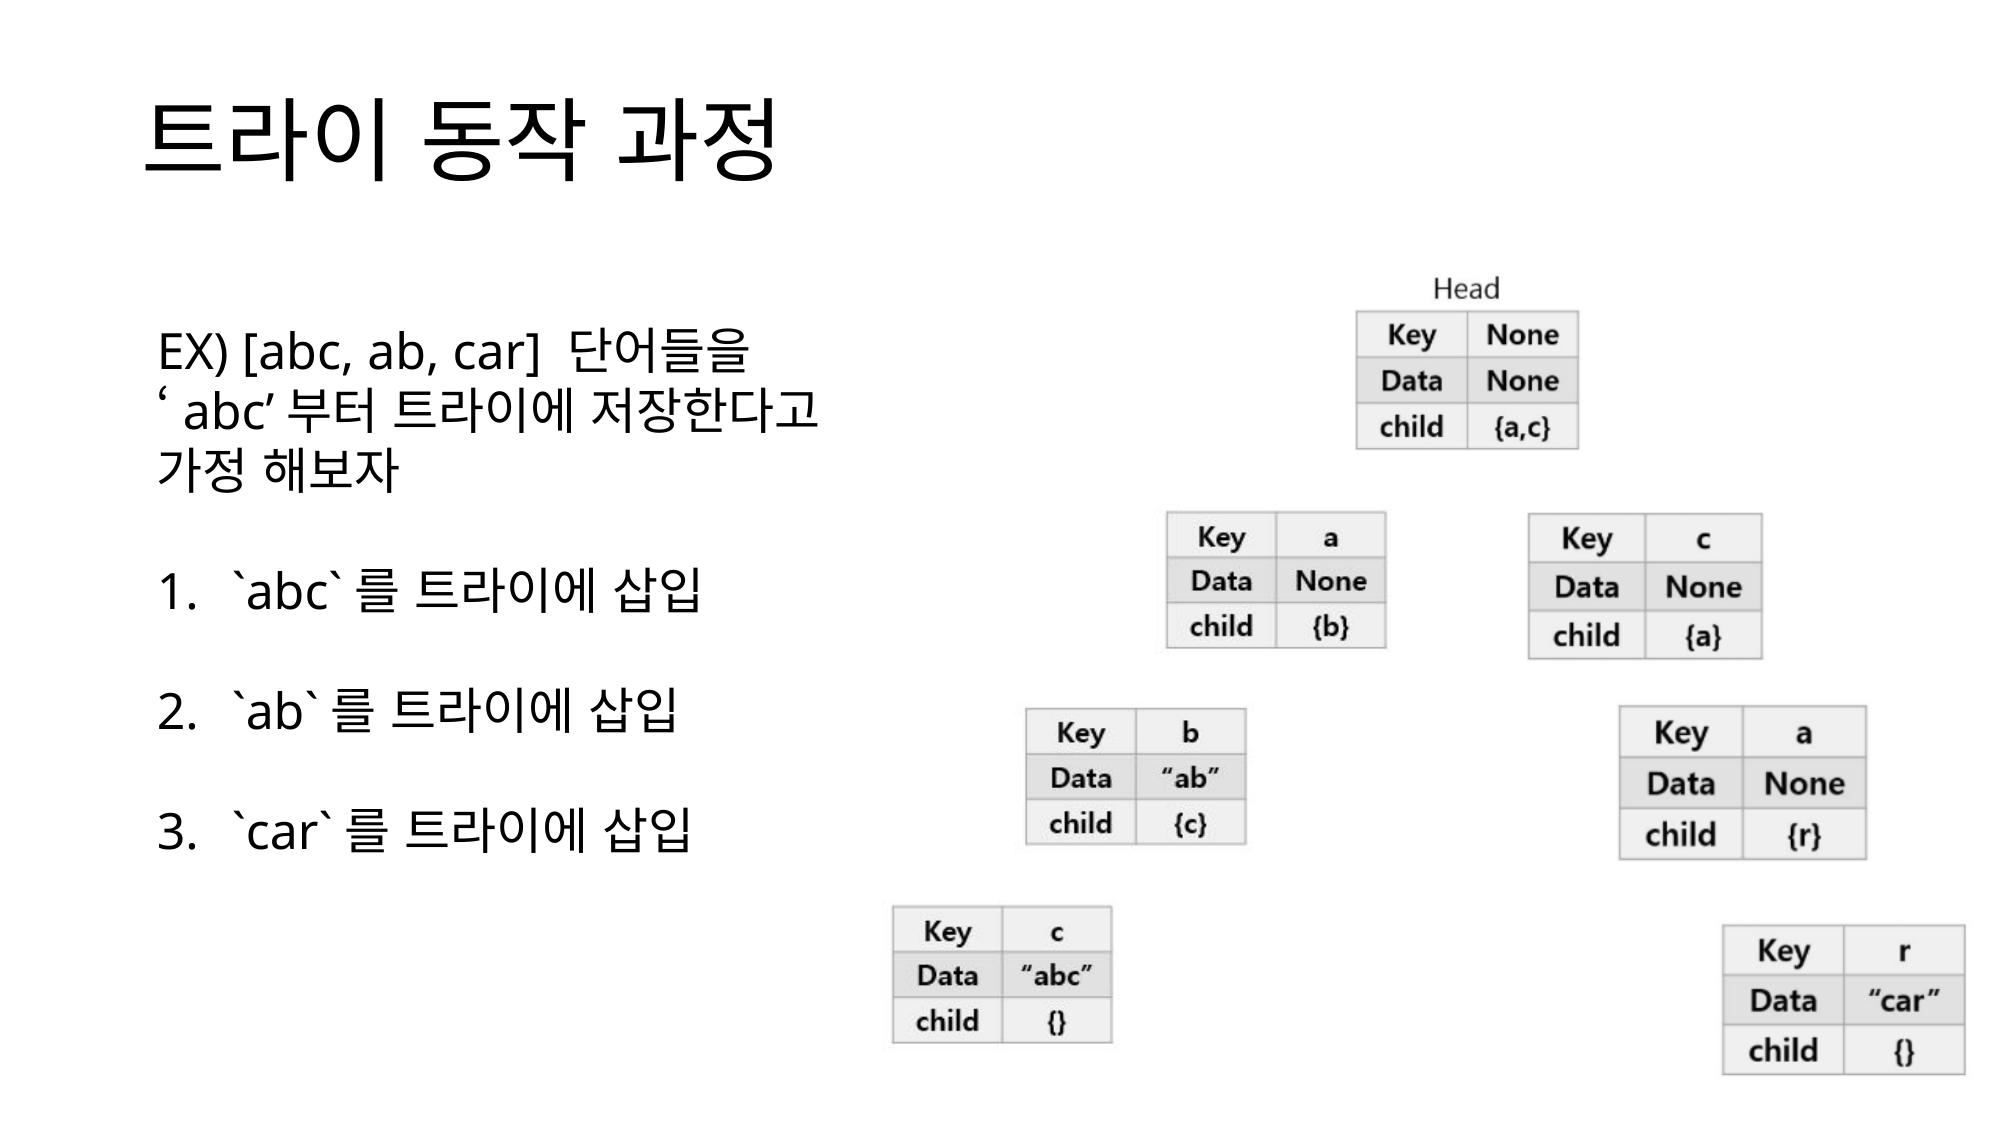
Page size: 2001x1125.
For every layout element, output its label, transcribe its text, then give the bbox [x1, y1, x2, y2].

text_box EX) [abc, ab, car] 단어들을 ‘abc’부터 트라이에 저장한다고 가정 해보자 `abc`를 트라이에 삽입 `ab`를 트라이에 삽입 `car`를 트라이에 삽입 [142, 312, 863, 988]
picture [999, 691, 1274, 871]
picture [1706, 910, 1982, 1091]
picture [1506, 492, 1784, 683]
picture [849, 880, 1151, 1069]
picture [1326, 253, 1605, 473]
picture [1604, 690, 1879, 870]
title 트라이 동작 과정 [126, 36, 1852, 254]
picture [1137, 492, 1414, 674]
